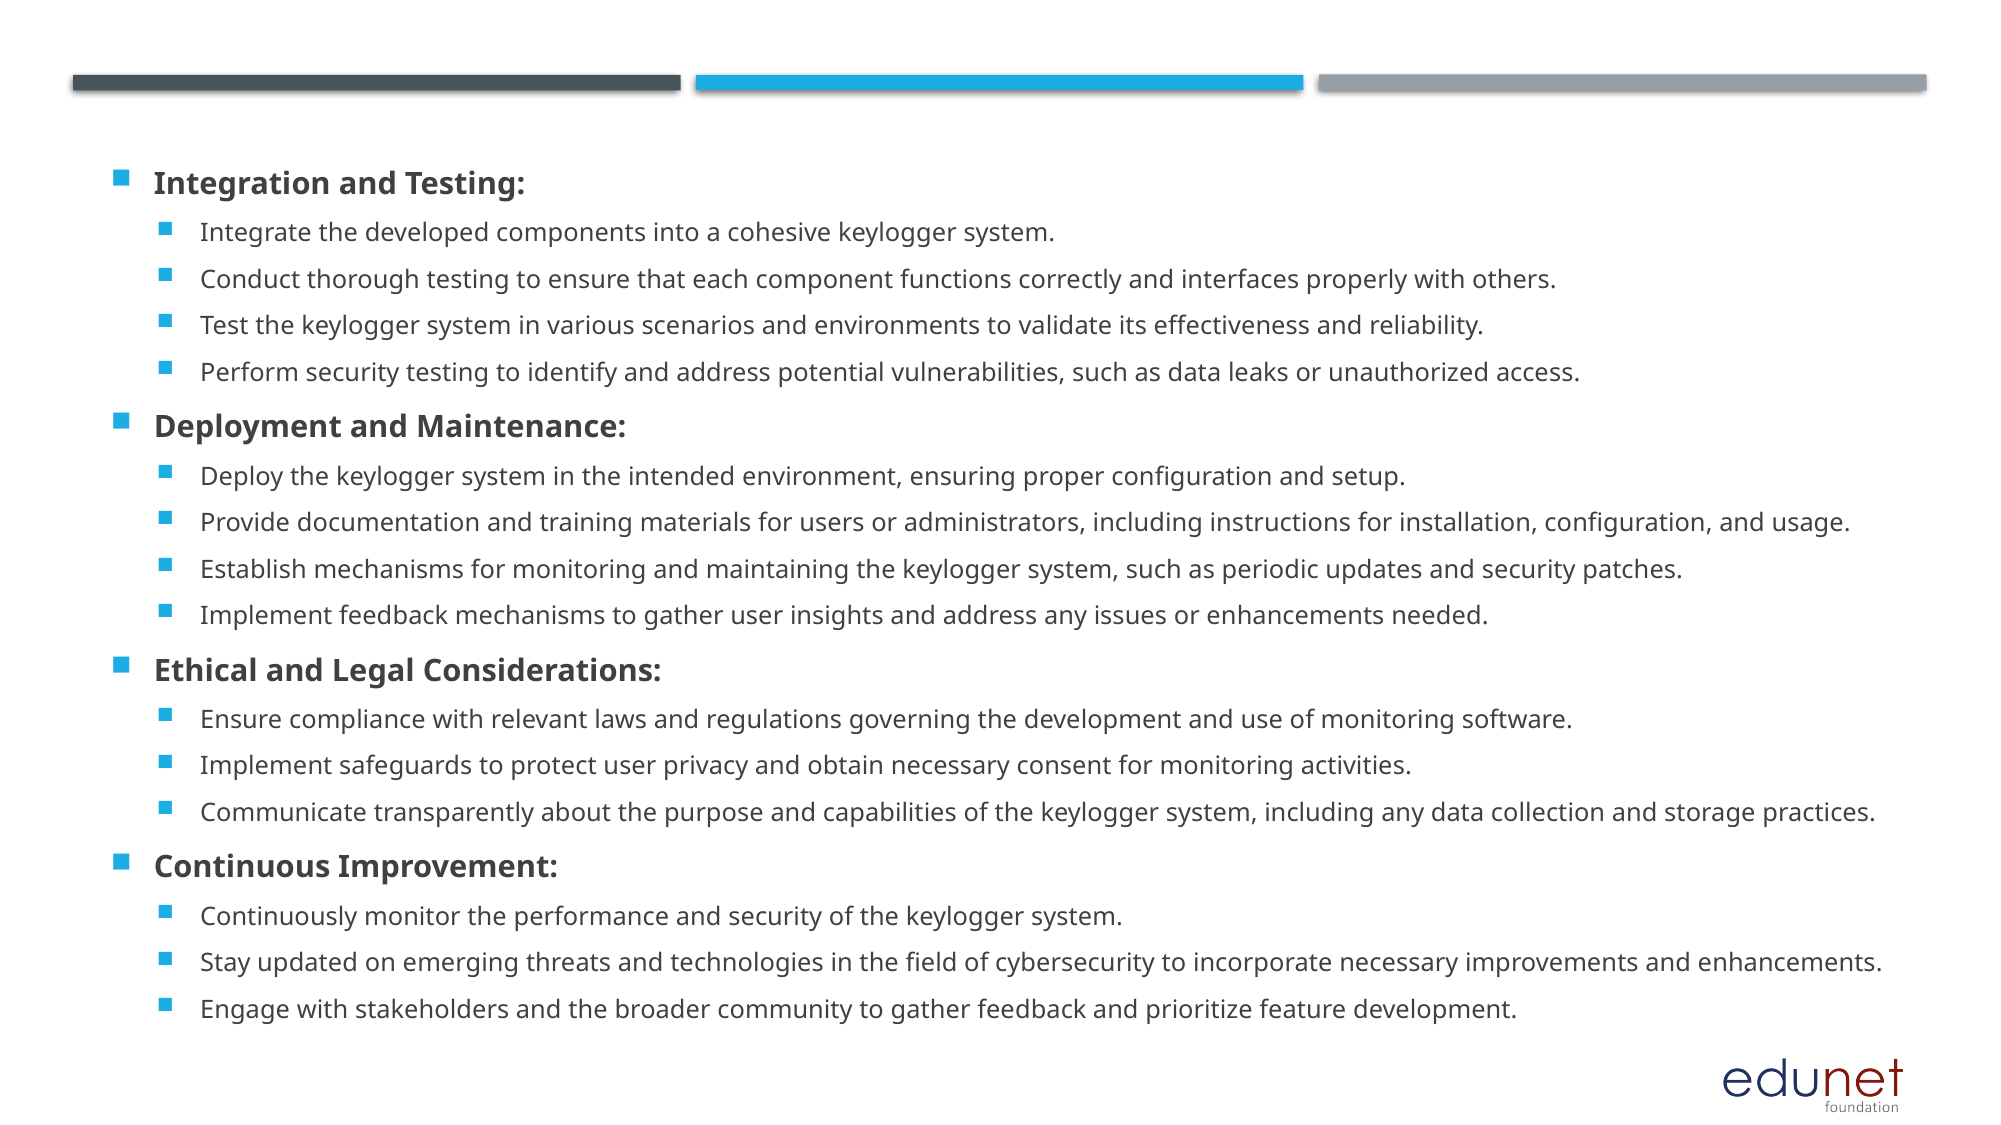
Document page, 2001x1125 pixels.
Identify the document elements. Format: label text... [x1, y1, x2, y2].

picture [1719, 1061, 1905, 1116]
list Integration and Testing: Integrate the developed components into a cohesive keylogger system. Conduct thorough testing to ensure that each component functions correctly and interfaces properly with others. Test the keylogger system in various scenarios and environments to validate its effectiveness and reliability. Perform security testing to identify and address potential vulnerabilities, such as data leaks or unauthorized access. Deployment and Maintenance: Deploy the keylogger system in the intended environment, ensuring proper configuration and setup. Provide documentation and training materials for users or administrators, including instructions for installation, configuration, and usage. Establish mechanisms for monitoring and maintaining the keylogger system, such as periodic updates and security patches. Implement feedback mechanisms to gather user insights and address any issues or enhancements needed. Ethical and Legal Considerations: Ensure compliance with relevant laws and regulations governing the development and use of monitoring software. Implement safeguards to protect user privacy and obtain necessary consent for monitoring activities. Communicate transparently about the purpose and capabilities of the keylogger system, including any data collection and storage practices. Continuous Improvement: Continuously monitor the performance and security of the keylogger system. Stay updated on emerging threats and technologies in the field of cybersecurity to incorporate necessary improvements and enhancements. Engage with stakeholders and the broader community to gather feedback and prioritize feature development. [95, 122, 1905, 1061]
